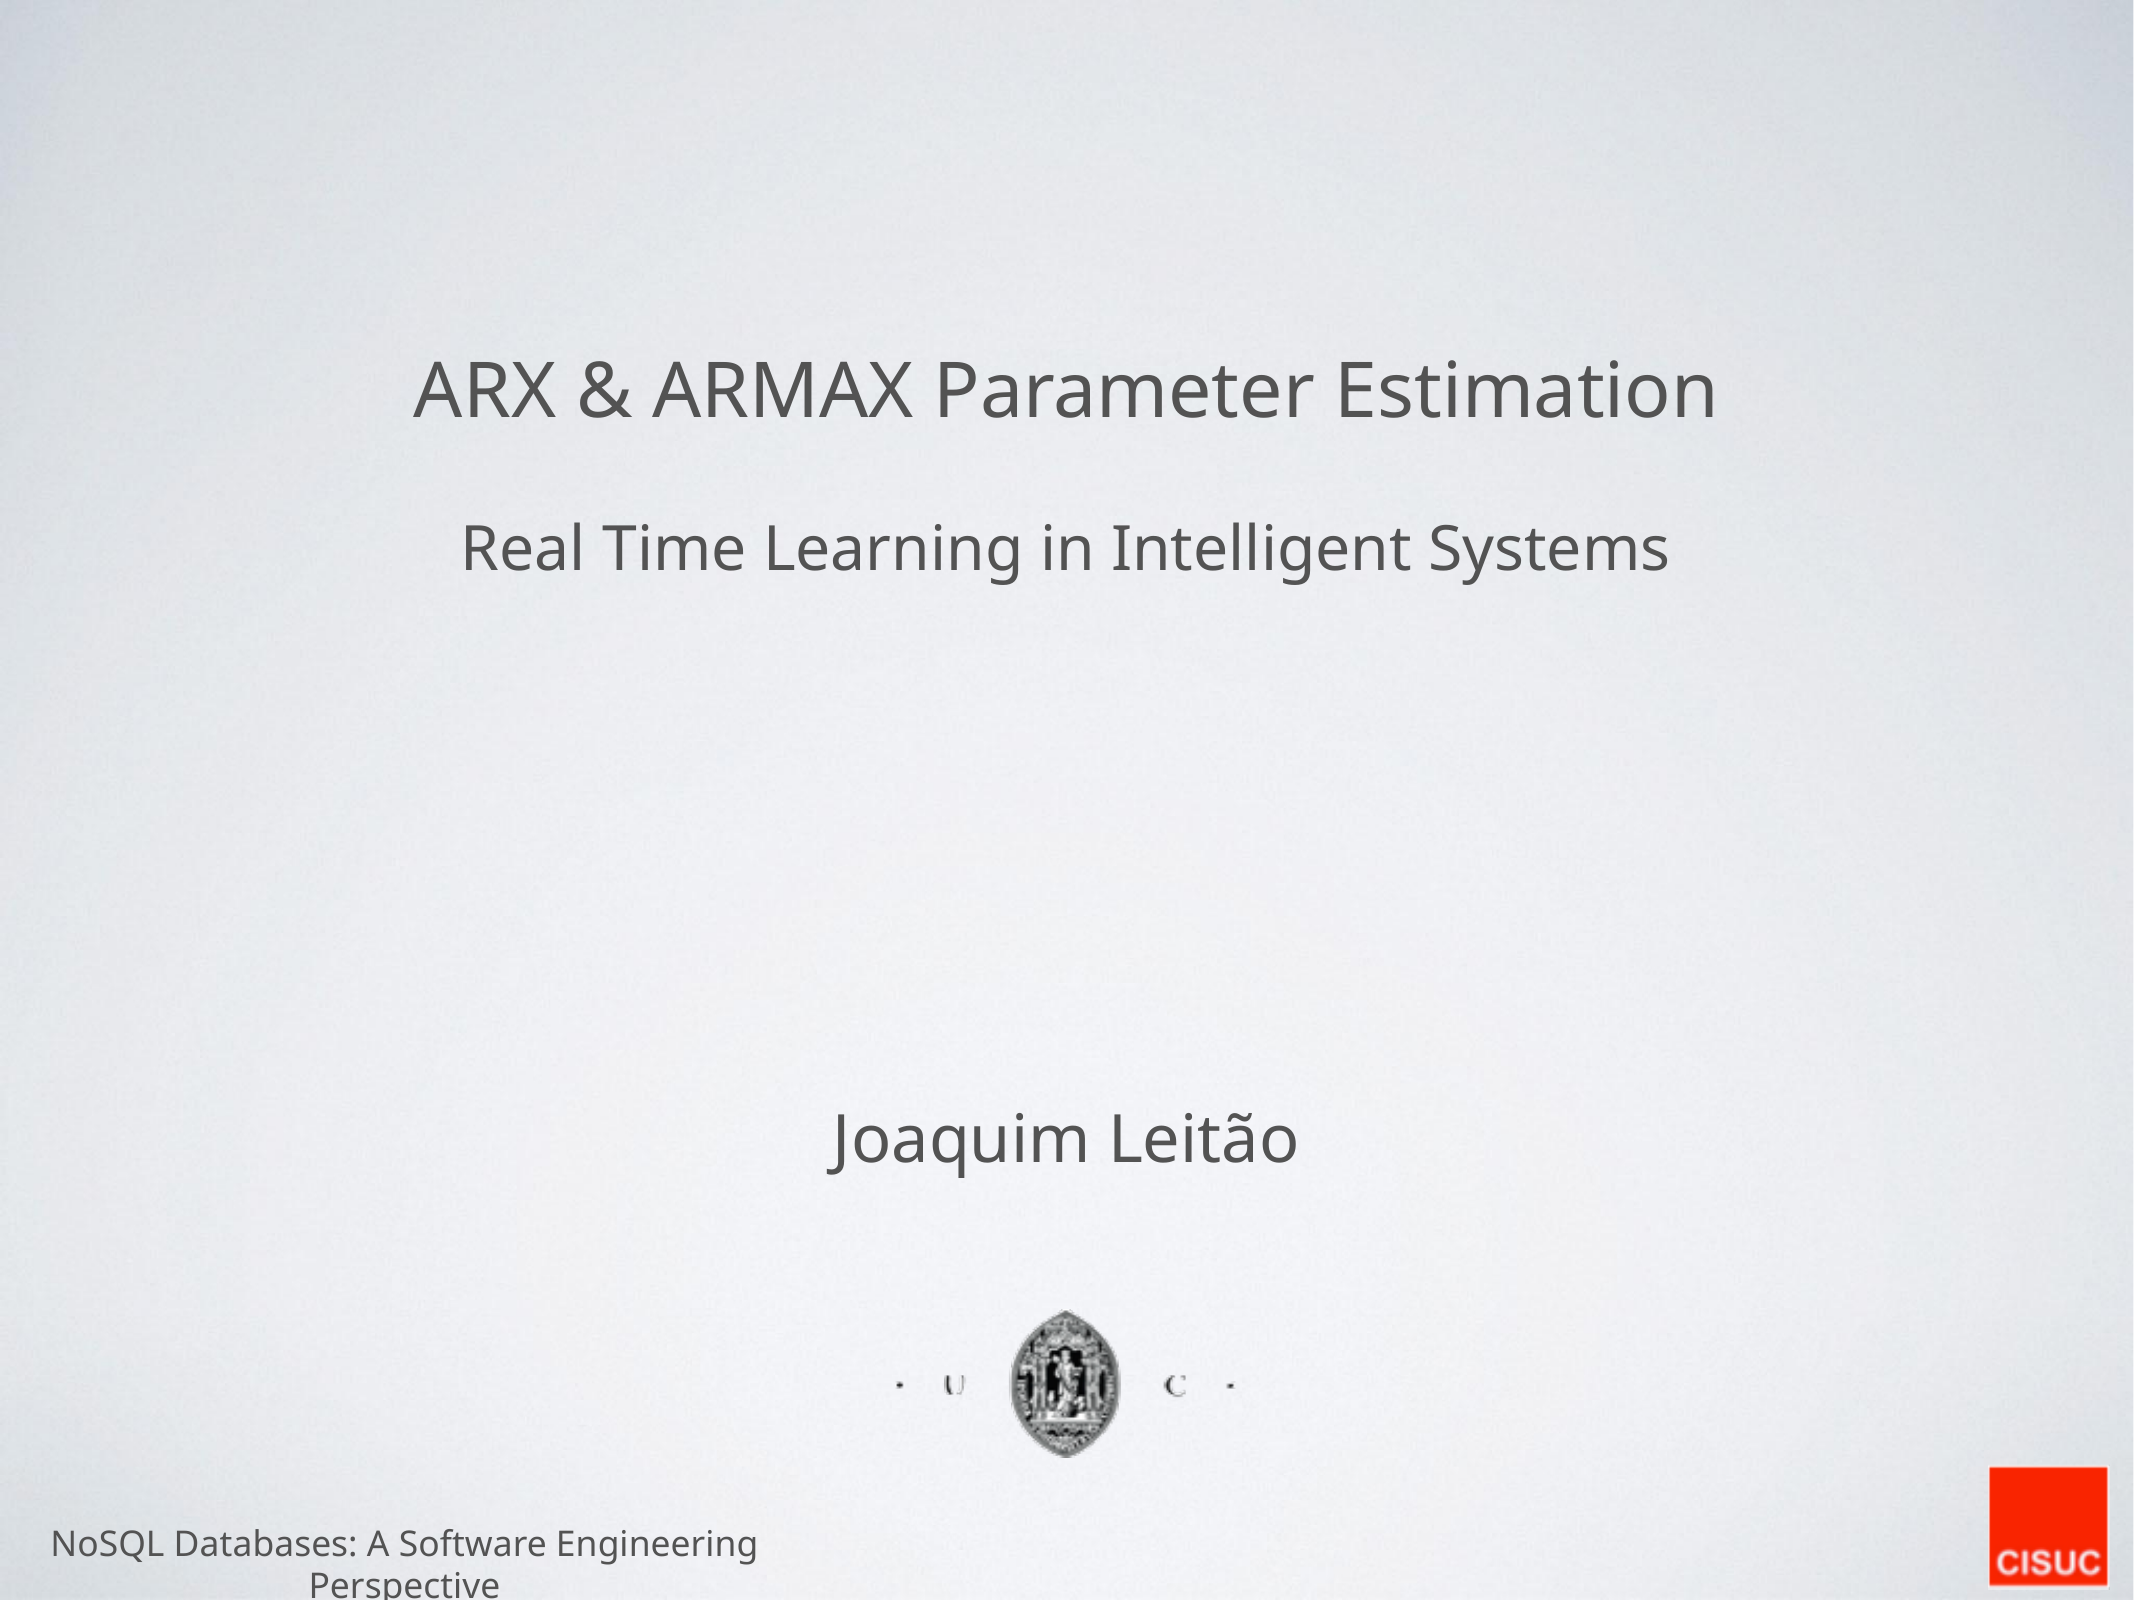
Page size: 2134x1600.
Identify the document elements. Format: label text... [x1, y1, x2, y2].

picture [387, 1581, 398, 1596]
list ARX & ARMAX Parameter Estimation Real Time Learning in Intelligent Systems [58, 340, 2075, 825]
picture [0, 0, 2134, 1600]
text_box Joaquim Leitão [58, 1095, 2075, 1241]
